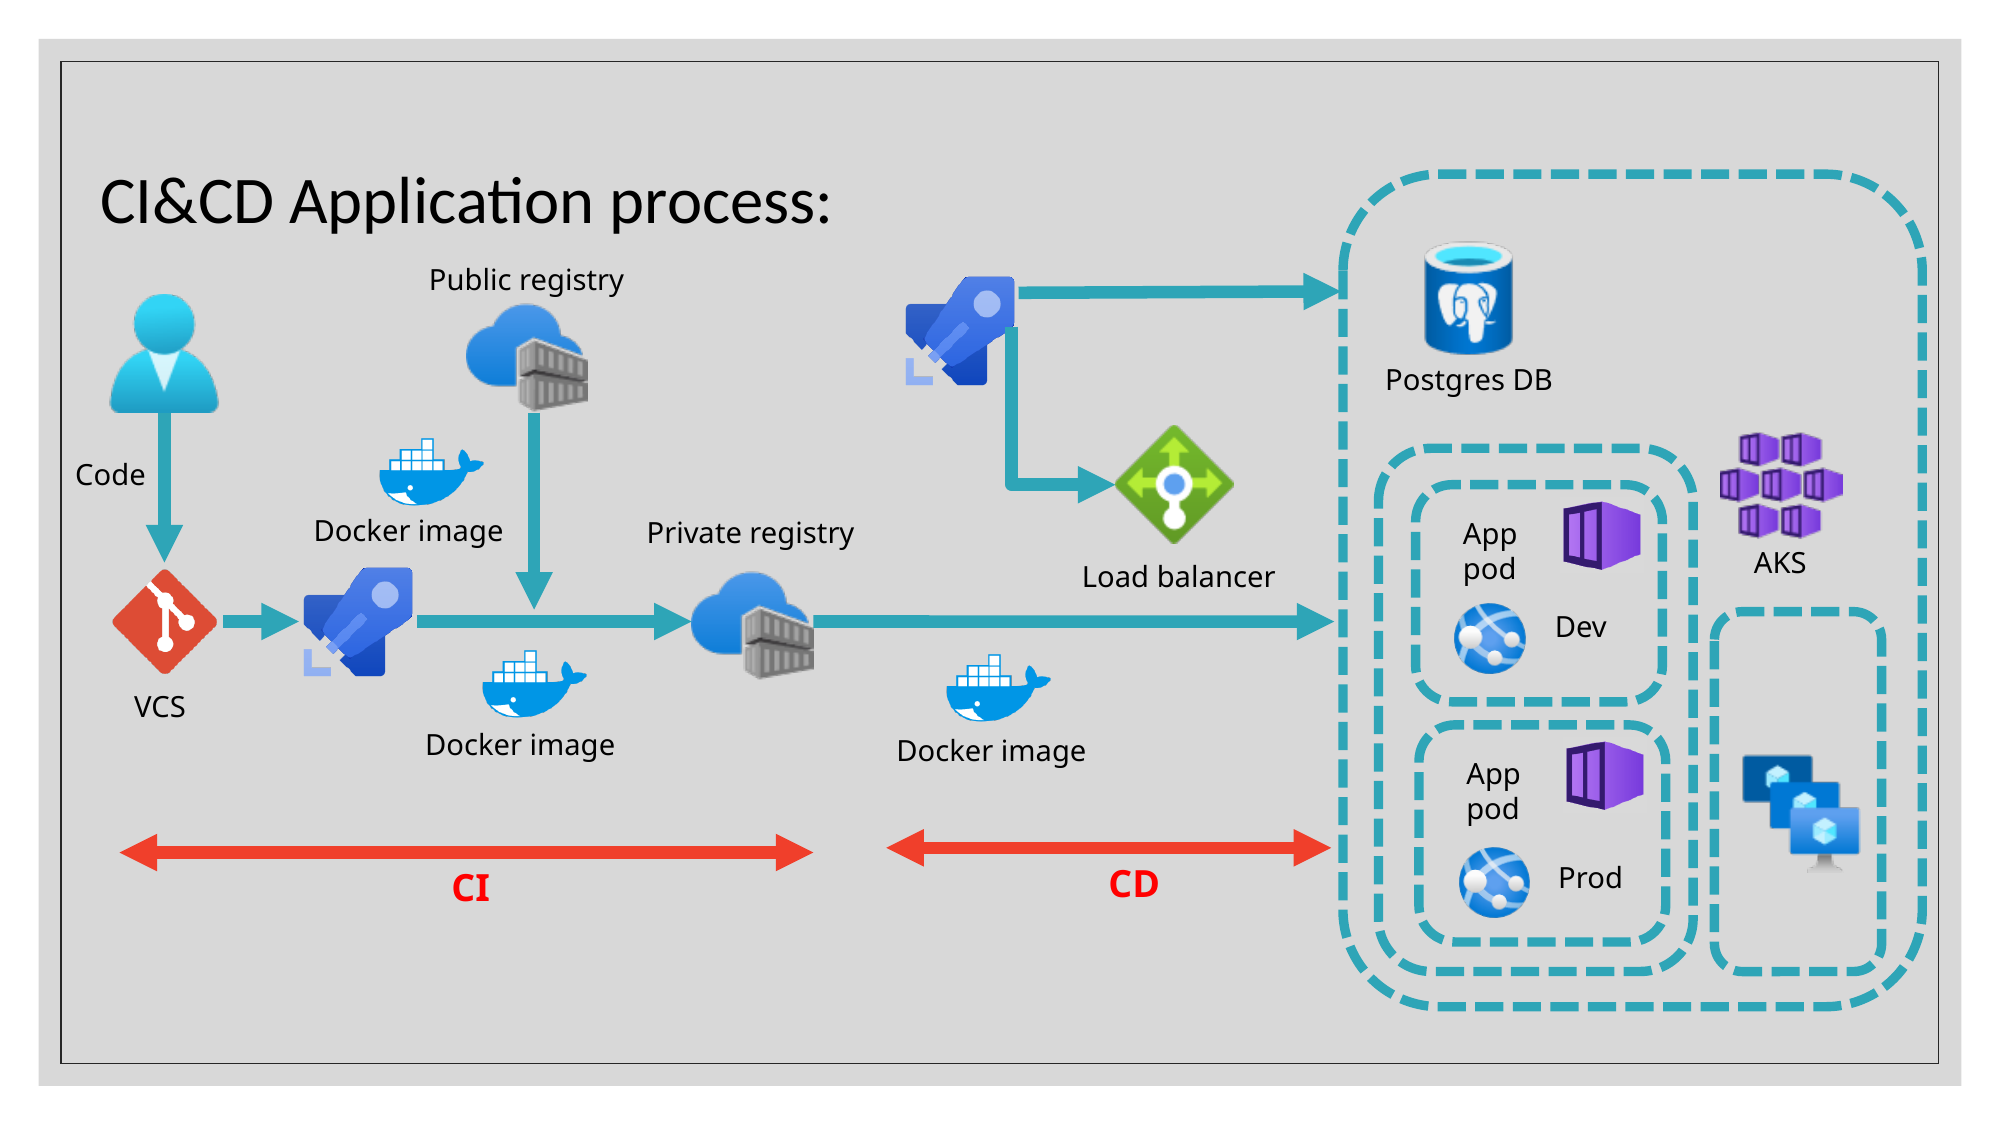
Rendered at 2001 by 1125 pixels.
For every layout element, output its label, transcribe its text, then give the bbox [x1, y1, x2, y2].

picture [105, 294, 224, 413]
text_box Dev [1540, 600, 1669, 651]
text_box [1341, 173, 1924, 1008]
text_box Prod [1543, 851, 1673, 902]
text_box [1377, 447, 1695, 973]
text_box CD [1093, 855, 1229, 913]
text_box [1713, 610, 1883, 973]
picture [105, 562, 224, 681]
text_box Code [60, 448, 159, 499]
text_box AKS [1739, 552, 1828, 587]
picture [298, 562, 417, 681]
text_box Load balancer [1067, 550, 1322, 601]
text_box Docker image [298, 505, 529, 555]
text_box Public registry [414, 253, 648, 304]
picture [1738, 750, 1861, 873]
text_box Private registry [631, 506, 872, 557]
text_box Docker image [881, 724, 1115, 775]
text_box Docker image [410, 718, 644, 769]
picture [475, 624, 594, 743]
picture [1457, 845, 1532, 920]
picture [1452, 601, 1528, 676]
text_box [984, 353, 1143, 458]
picture [372, 294, 588, 531]
picture [691, 562, 814, 681]
picture [1408, 239, 1530, 358]
picture [1115, 425, 1234, 544]
picture [1720, 425, 1843, 544]
text_box [1414, 483, 1664, 703]
text_box [1417, 723, 1667, 944]
picture [900, 271, 1019, 390]
text_box VCS [119, 689, 210, 731]
picture [939, 628, 1058, 747]
picture [1559, 497, 1644, 573]
text_box Postgres DB [1370, 354, 1568, 404]
text_box CI&CD Application process: [85, 149, 859, 245]
picture [1563, 737, 1647, 813]
text_box Code [169, 448, 179, 499]
text_box CI [436, 860, 572, 917]
